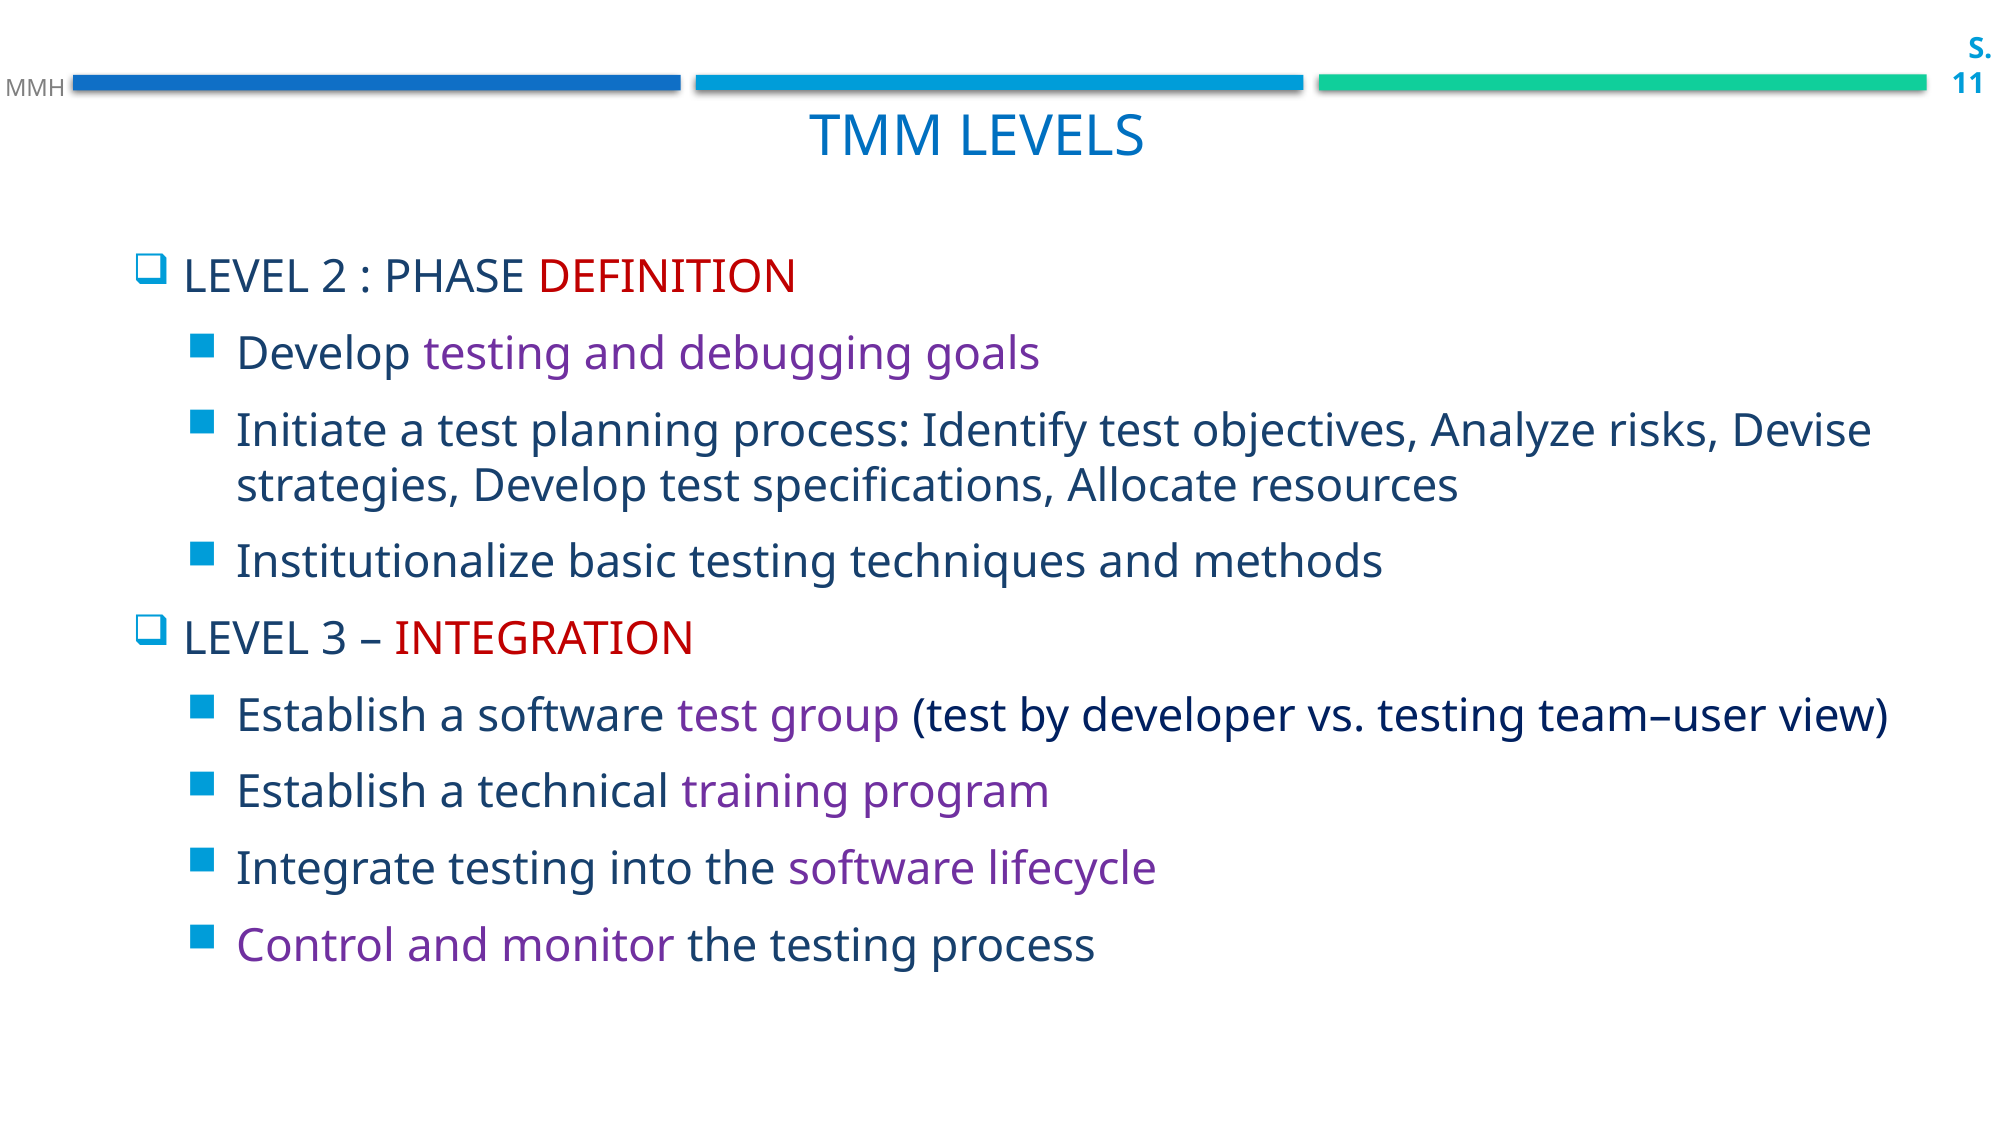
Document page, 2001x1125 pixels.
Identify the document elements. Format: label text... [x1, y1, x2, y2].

text_box MMH [0, 64, 83, 110]
text_box S.11 [1920, 50, 2000, 83]
text_box LEVEL 2 : PHASE DEFINITION Develop testing and debugging goals Initiate a test planning process: Identify test objectives, Analyze risks, Devise strategies, Develop test specifications, Allocate resources Institutionalize basic testing techniques and methods LEVEL 3 – INTEGRATION Establish a software test group (test by developer vs. testing team–user view) Establish a technical training program Integrate testing into the software lifecycle Control and monitor the testing process [117, 232, 1915, 985]
title TMM levels [72, 90, 1882, 175]
